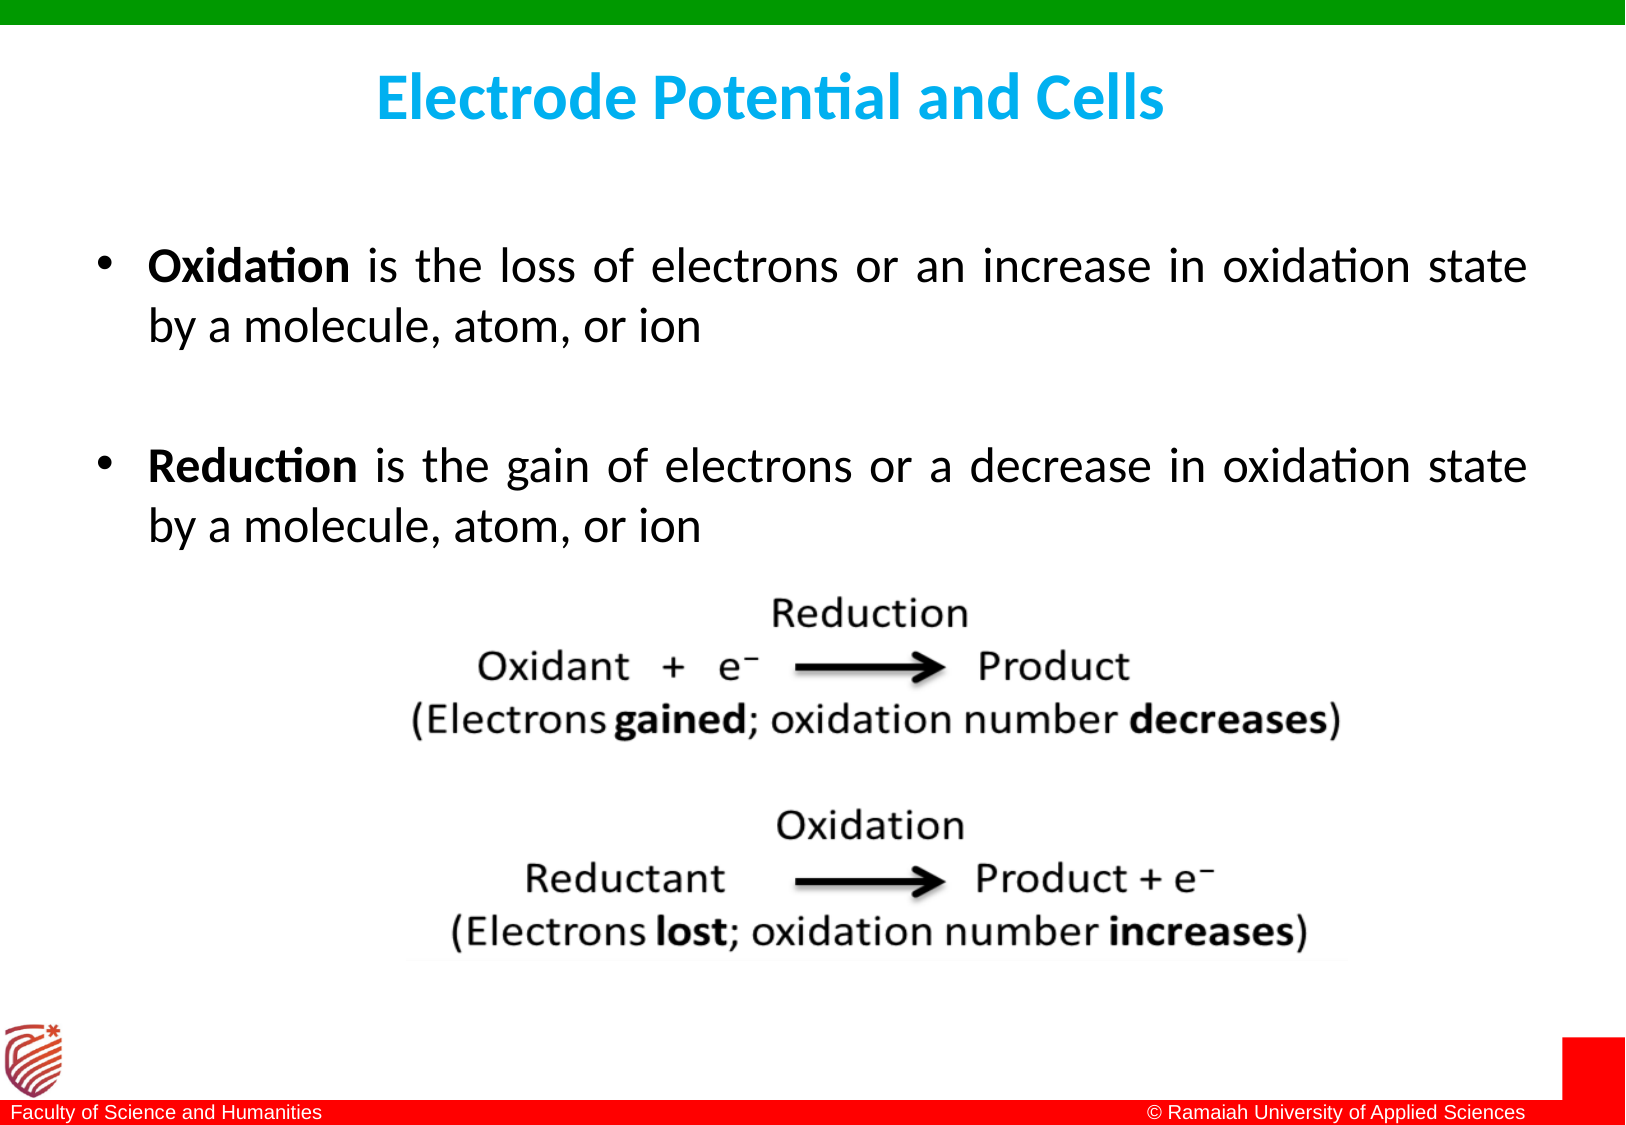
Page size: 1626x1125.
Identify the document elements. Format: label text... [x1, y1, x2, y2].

picture [405, 587, 1348, 963]
picture [0, 1013, 69, 1100]
list Oxidation is the loss of electrons or an increase in oxidation state by a molecule, atom, or ion Reduction is the gain of electrons or a decrease in oxidation state by a molecule, atom, or ion [81, 224, 1544, 1005]
text_box [27, 0, 722, 144]
title Electrode Potential and Cells [311, 45, 1246, 150]
